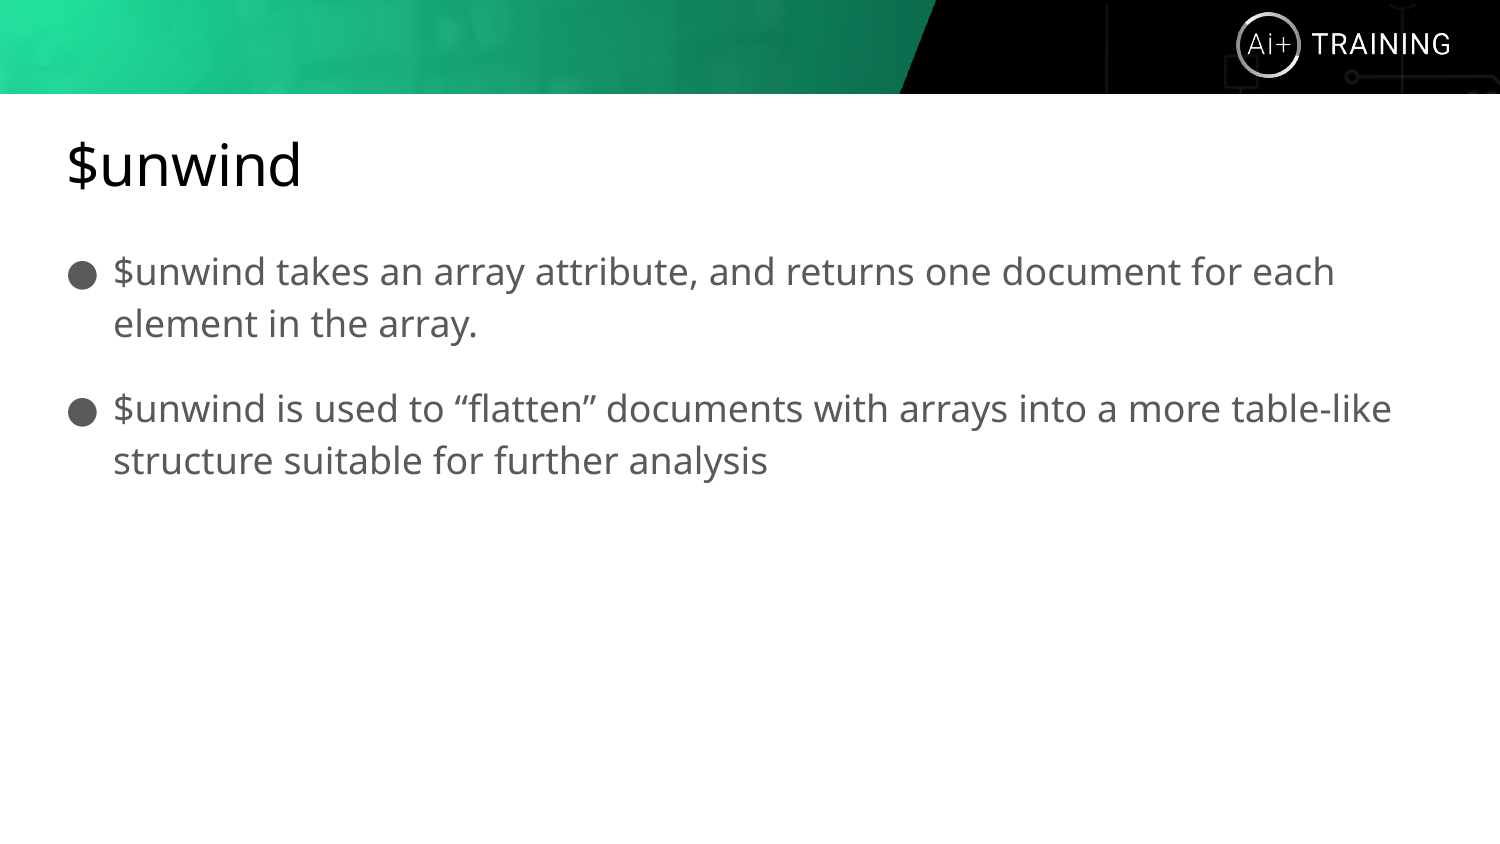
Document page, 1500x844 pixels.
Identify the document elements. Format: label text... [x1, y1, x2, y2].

title $unwind [51, 113, 1449, 208]
picture [0, 0, 1500, 94]
list $unwind takes an array attribute, and returns one document for each element in the array. $unwind is used to “flatten” documents with arrays into a more table-like structure suitable for further analysis [51, 226, 1449, 788]
